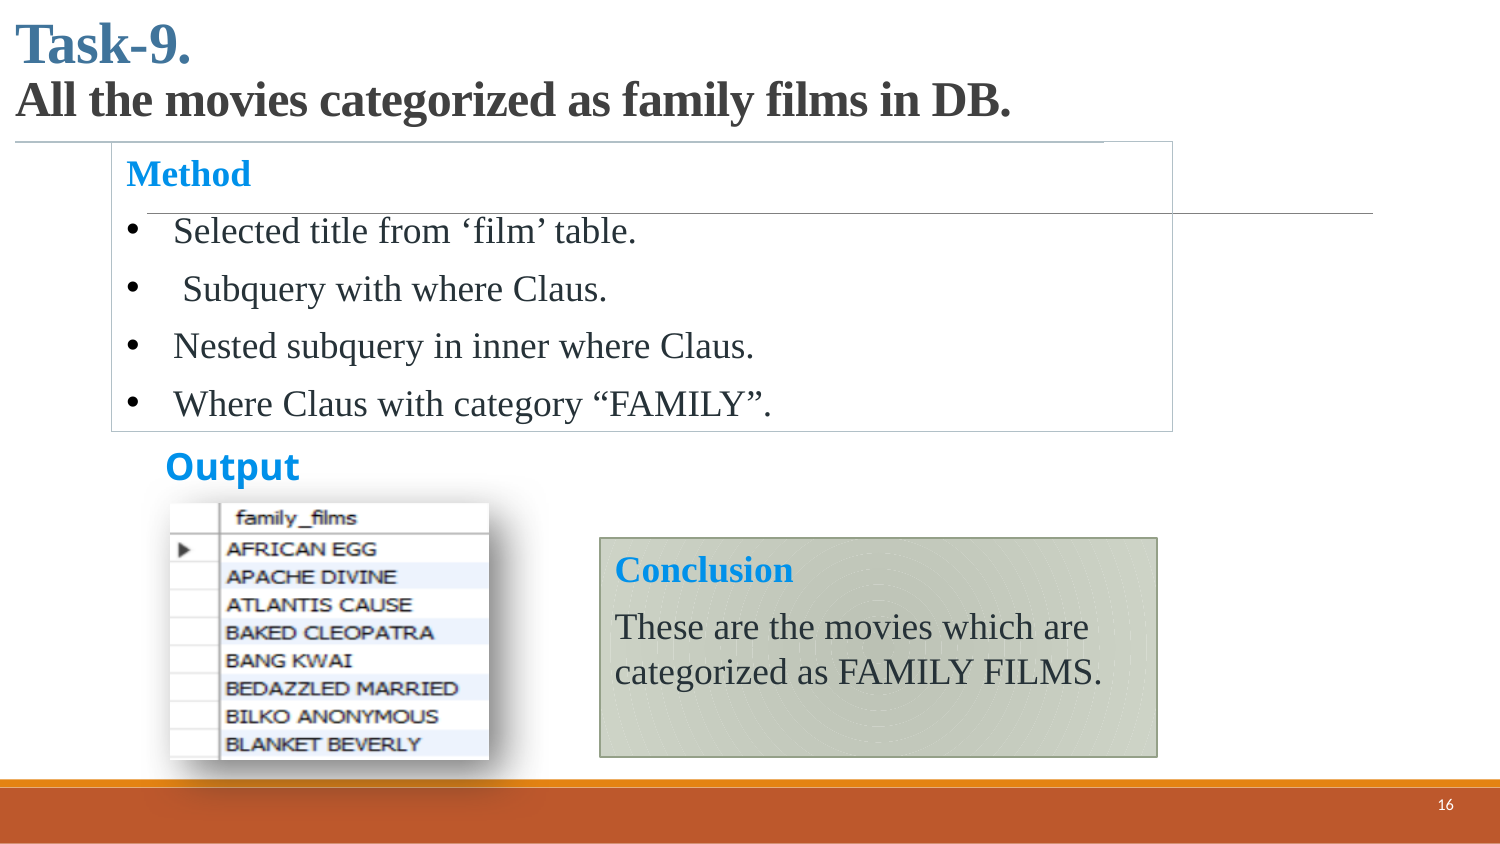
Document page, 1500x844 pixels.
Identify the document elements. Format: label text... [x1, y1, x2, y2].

picture [170, 503, 490, 761]
text_box Output [150, 435, 316, 496]
title Task-9. All the movies categorized as family films in DB. [0, 26, 1243, 142]
text_box Method Selected title from ‘film’ table. Subquery with where Claus. Nested subquery in inner where Claus. Where Claus with category “FAMILY”. [111, 141, 1173, 432]
text_box Conclusion These are the movies which are categorized as FAMILY FILMS. [599, 537, 1158, 758]
slide_number 16 [1378, 779, 1469, 844]
